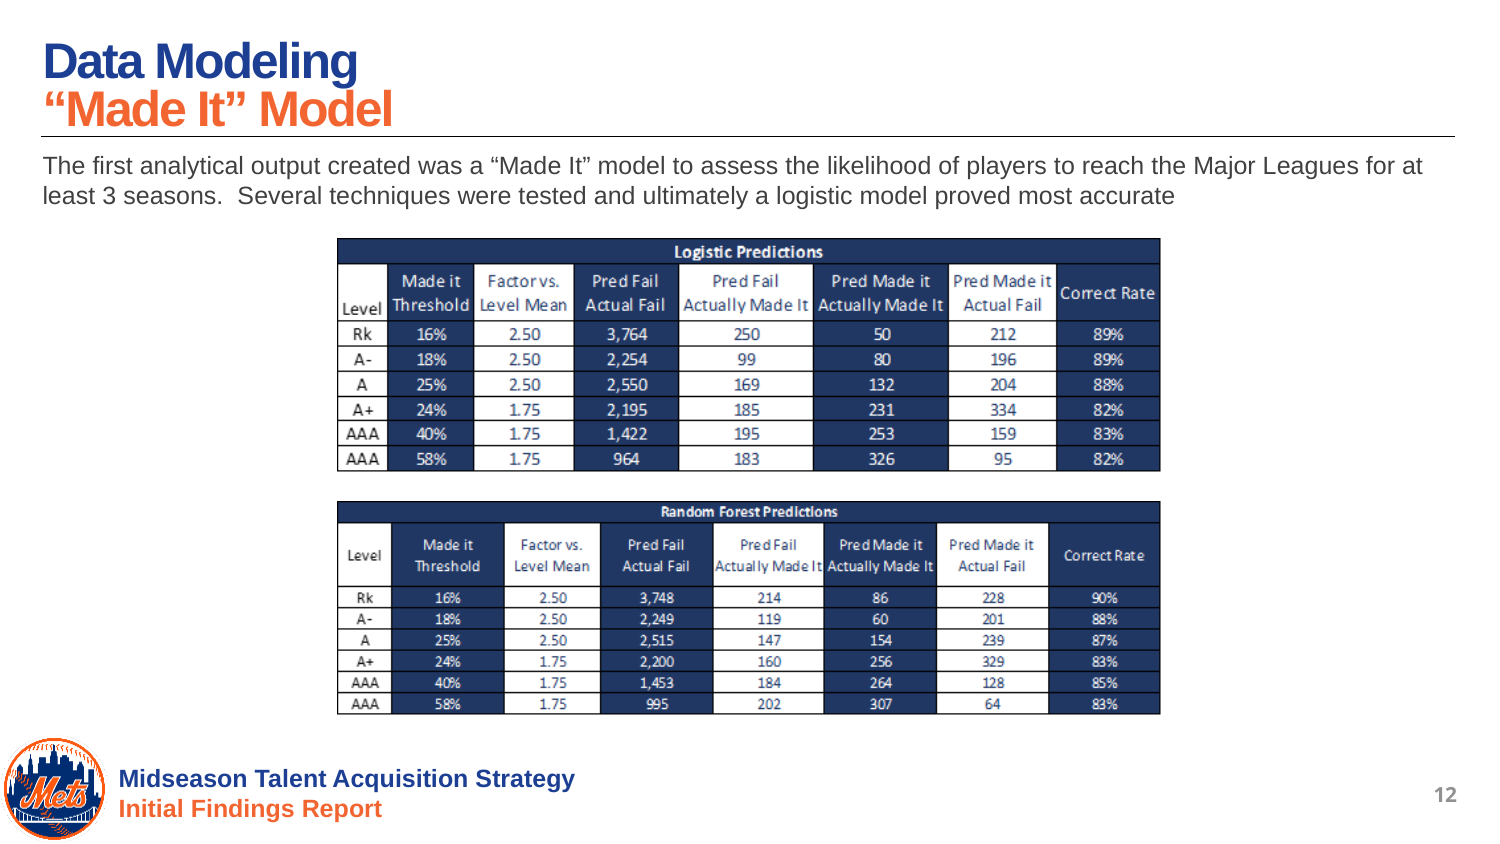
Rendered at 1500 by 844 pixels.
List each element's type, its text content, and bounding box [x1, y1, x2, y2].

slide_number 12 [1362, 783, 1458, 808]
title Data Modeling “Made It” Model [42, 40, 1457, 137]
text_box The first analytical output created was a “Made It” model to assess the likelihood of players to reach the Major Leagues for at least 3 seasons. Several techniques were tested and ultimately a logistic model proved most accurate [42, 149, 1457, 216]
picture [0, 734, 110, 844]
text_box Midseason Talent Acquisition Strategy Initial Findings Report [118, 762, 1068, 829]
picture [337, 501, 1162, 716]
picture [337, 238, 1162, 473]
